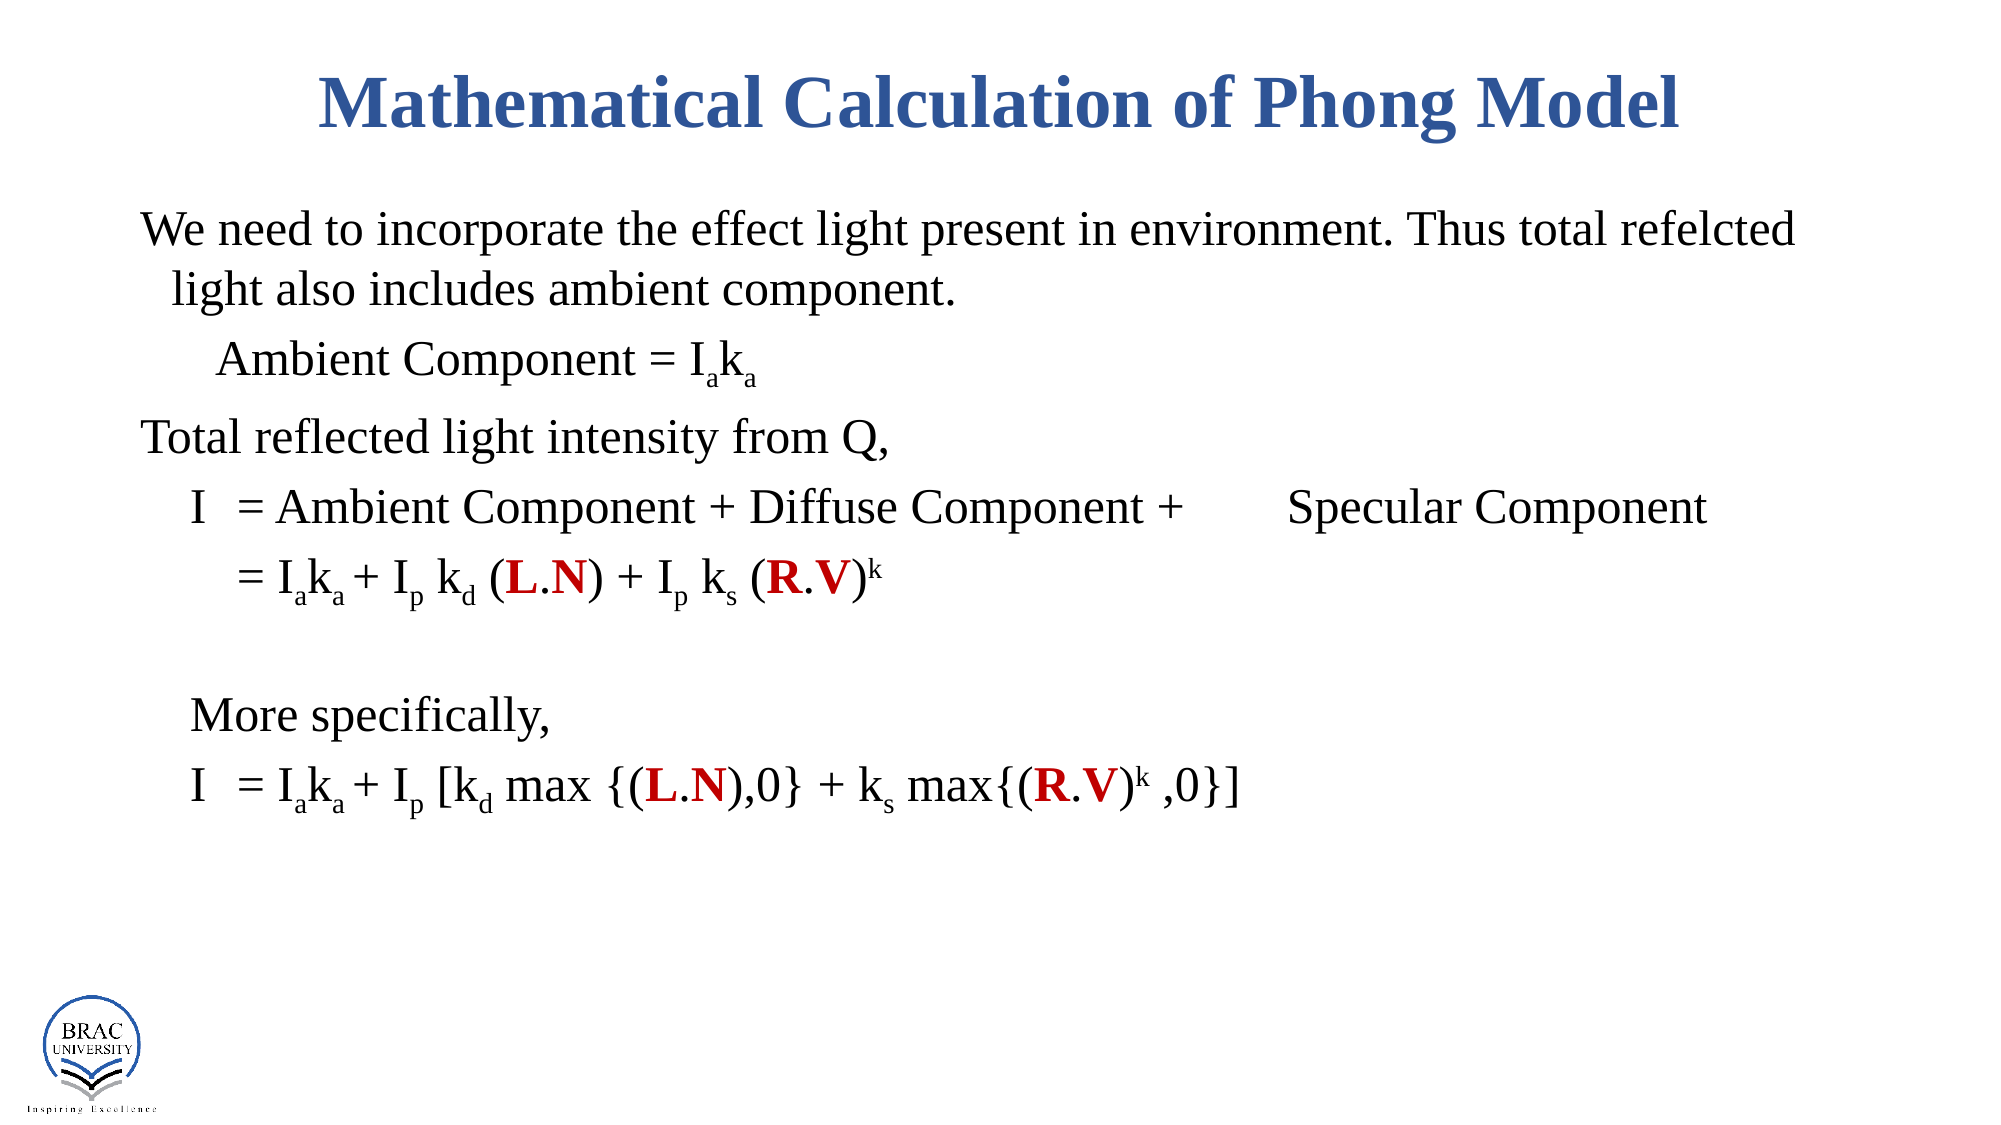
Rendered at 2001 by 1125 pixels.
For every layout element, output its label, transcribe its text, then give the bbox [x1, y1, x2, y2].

title Mathematical Calculation of Phong Model [99, 45, 1900, 150]
picture [27, 995, 156, 1114]
list We need to incorporate the effect light present in environment. Thus total refelcted light also includes ambient component. Ambient Component = Iaka Total reflected light intensity from Q, I = Ambient Component + Diffuse Component + Specular Component = Iaka + Ip kd (L.N) + Ip ks (R.V)k More specifically, I = Iaka + Ip [kd max {(L.N),0} + ks max{(R.V)k ,0}] [99, 187, 1900, 1005]
